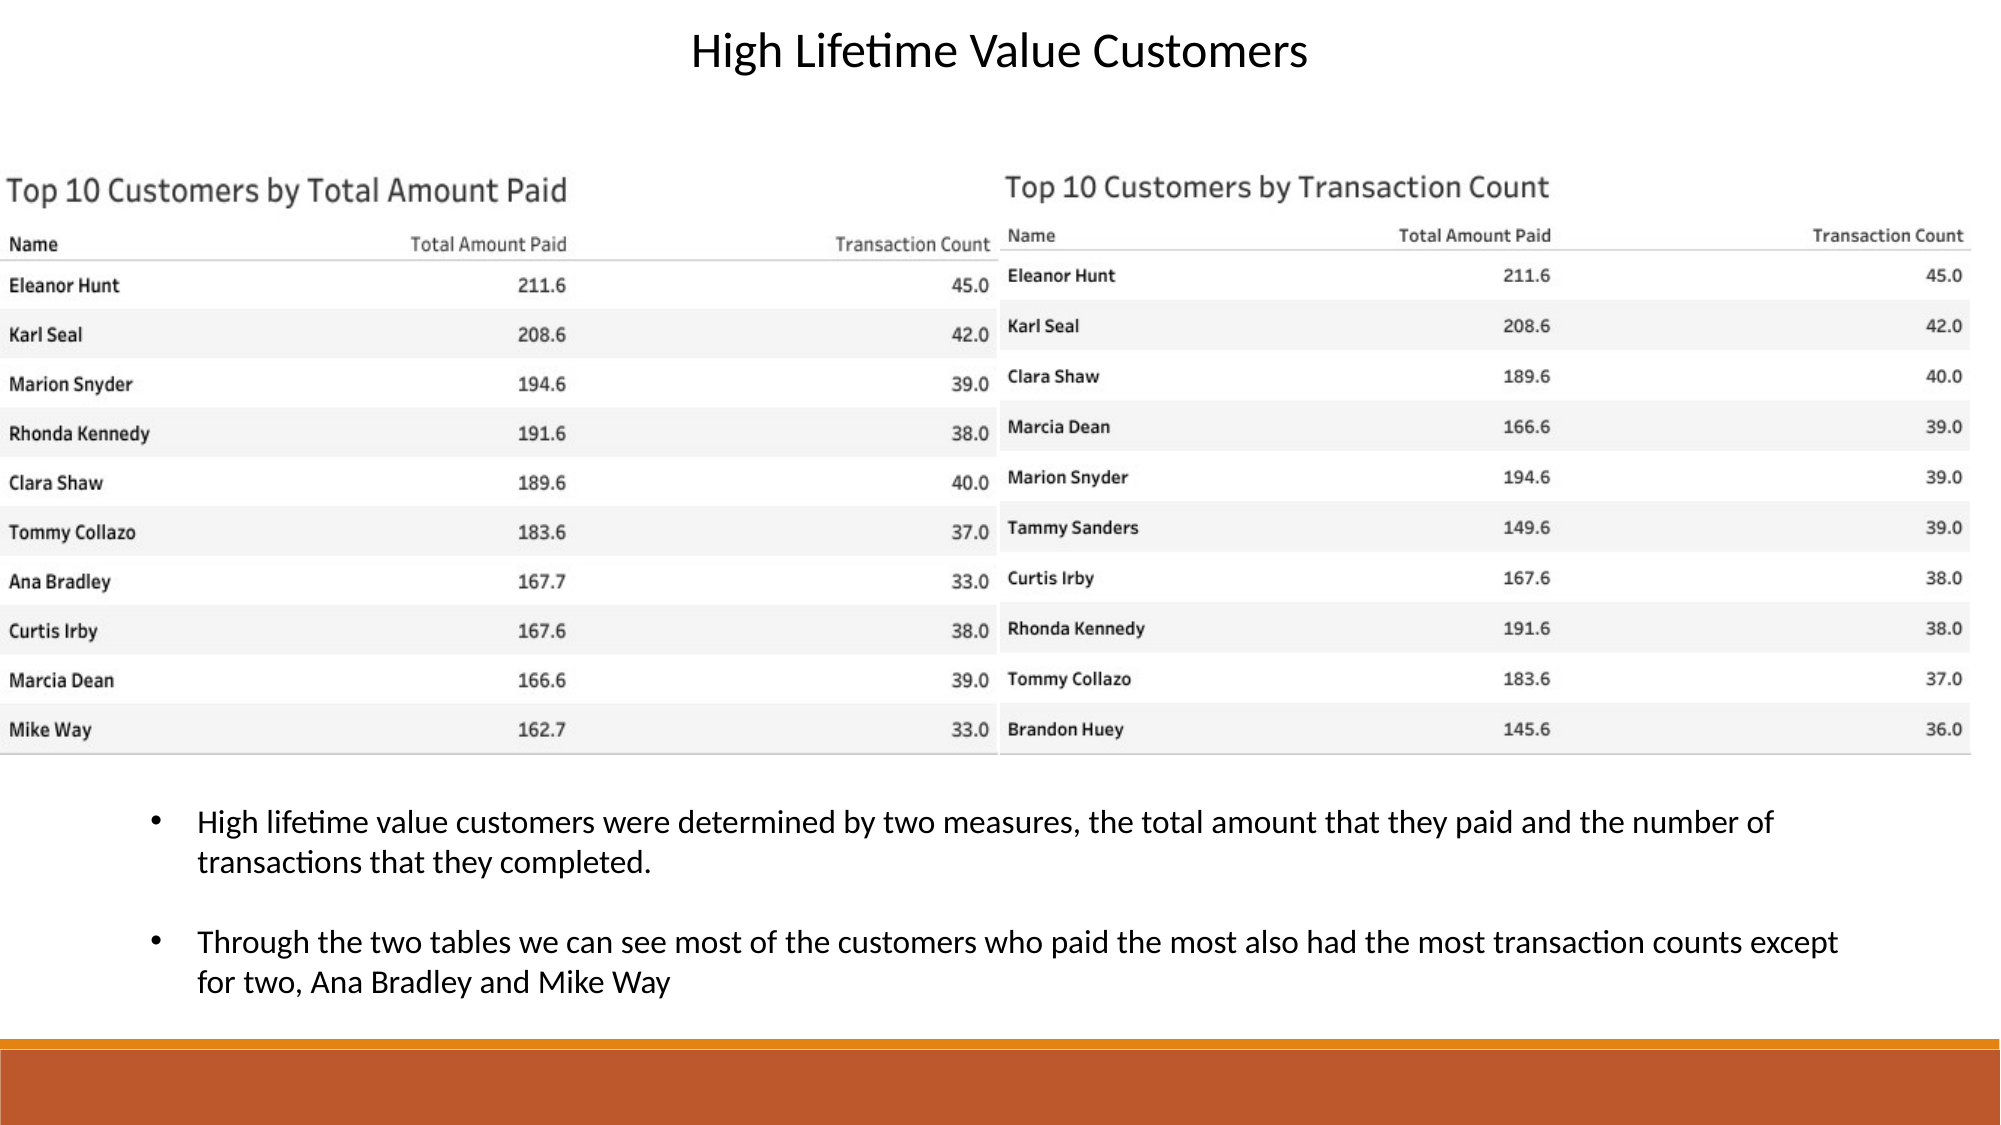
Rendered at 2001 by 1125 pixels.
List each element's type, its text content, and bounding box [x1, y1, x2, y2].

picture [0, 155, 1974, 756]
text_box High lifetime value customers were determined by two measures, the total amount that they paid and the number of transactions that they completed. Through the two tables we can see most of the customers who paid the most also had the most transaction counts except for two, Ana Bradley and Mike Way [135, 792, 1865, 1008]
text_box High Lifetime Value Customers [600, 10, 1400, 146]
